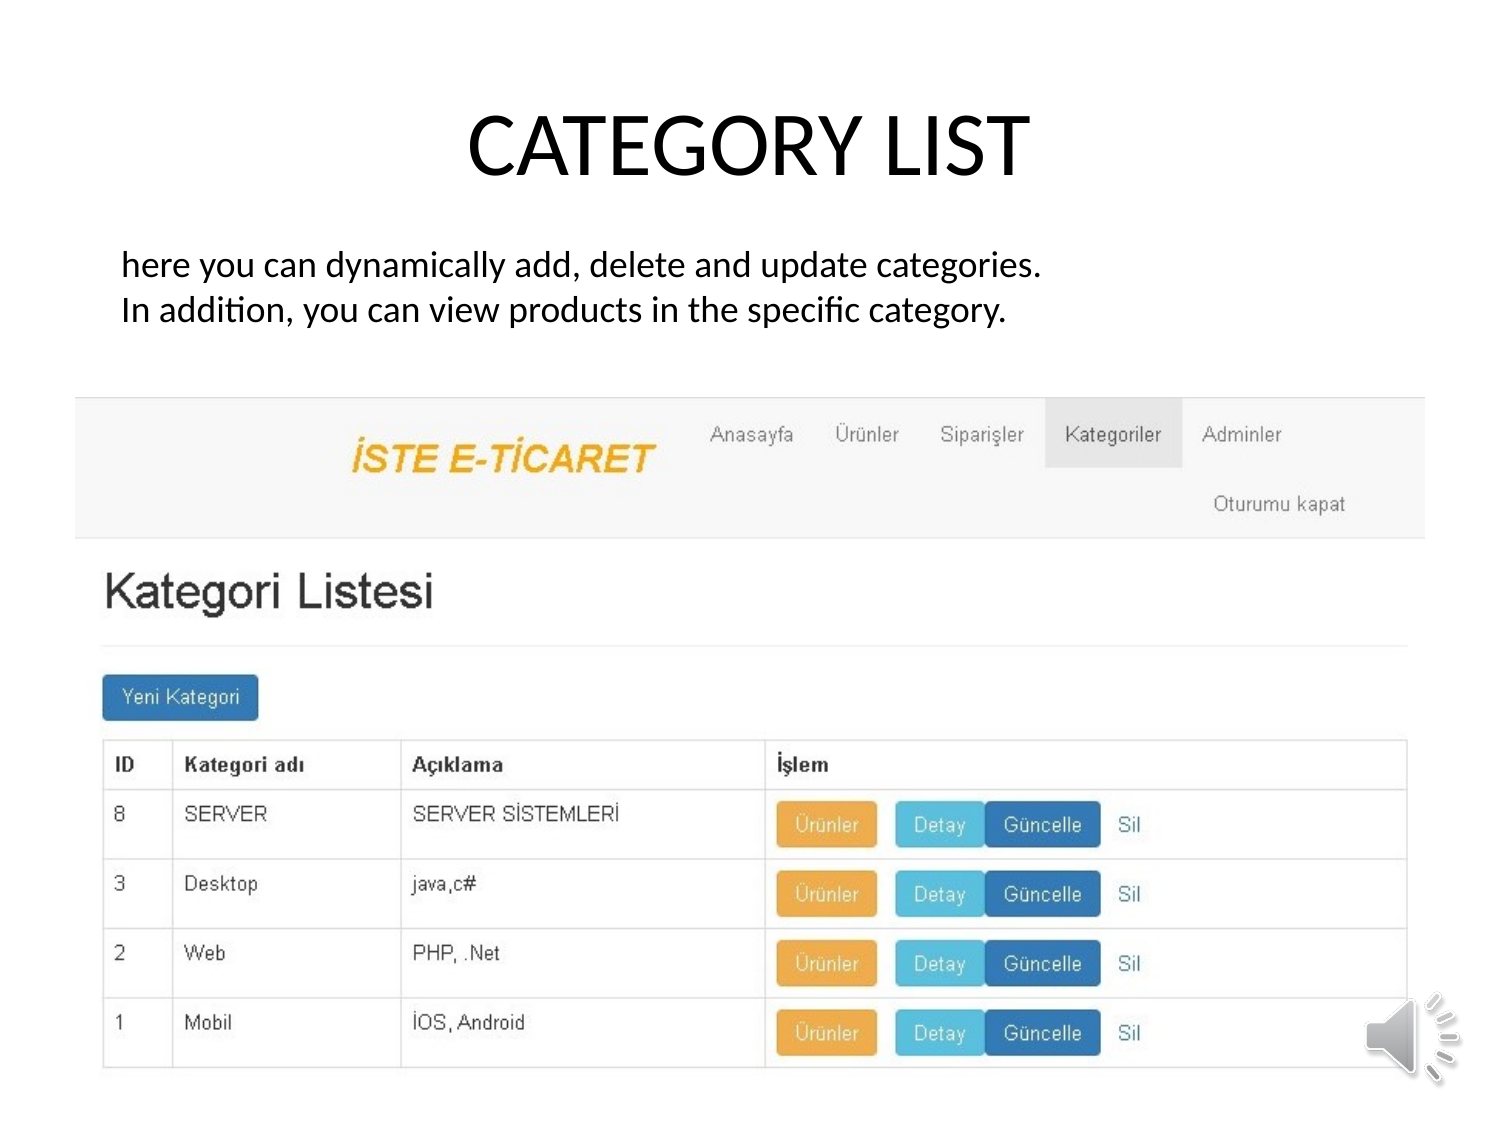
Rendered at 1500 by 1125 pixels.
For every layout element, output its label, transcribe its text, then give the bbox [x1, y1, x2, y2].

title CATEGORY LIST [75, 45, 1425, 233]
picture [1364, 989, 1465, 1090]
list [74, 396, 1426, 1108]
text_box here you can dynamically add, delete and update categories. In addition, you can view products in the specific category. [106, 232, 1394, 338]
